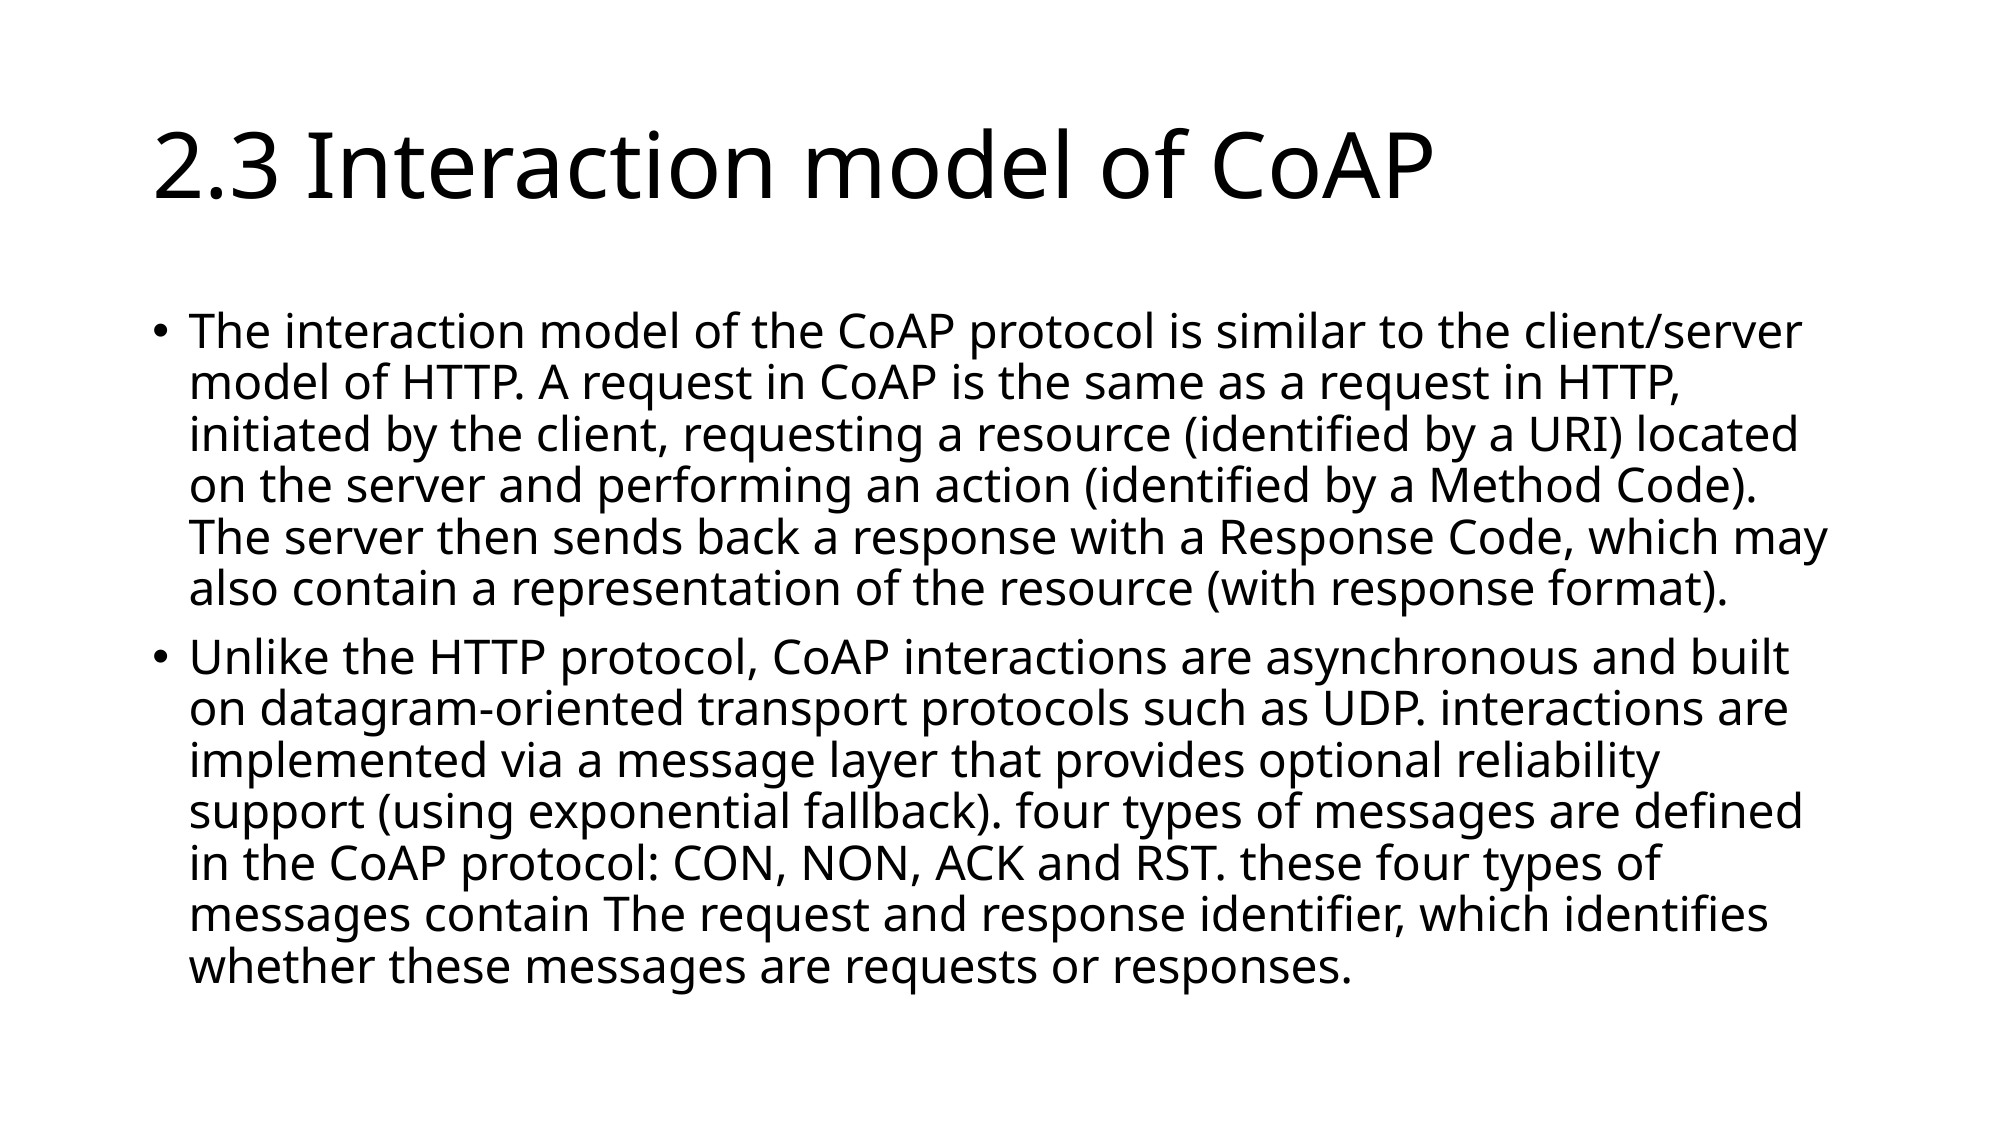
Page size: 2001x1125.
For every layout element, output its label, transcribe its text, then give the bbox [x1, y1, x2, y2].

list The interaction model of the CoAP protocol is similar to the client/server model of HTTP. A request in CoAP is the same as a request in HTTP, initiated by the client, requesting a resource (identified by a URI) located on the server and performing an action (identified by a Method Code). The server then sends back a response with a Response Code, which may also contain a representation of the resource (with response format). Unlike the HTTP protocol, CoAP interactions are asynchronous and built on datagram-oriented transport protocols such as UDP. interactions are implemented via a message layer that provides optional reliability support (using exponential fallback). four types of messages are defined in the CoAP protocol: CON, NON, ACK and RST. these four types of messages contain The request and response identifier, which identifies whether these messages are requests or responses. [137, 299, 1863, 1014]
title 2.3 Interaction model of CoAP [137, 59, 1863, 278]
